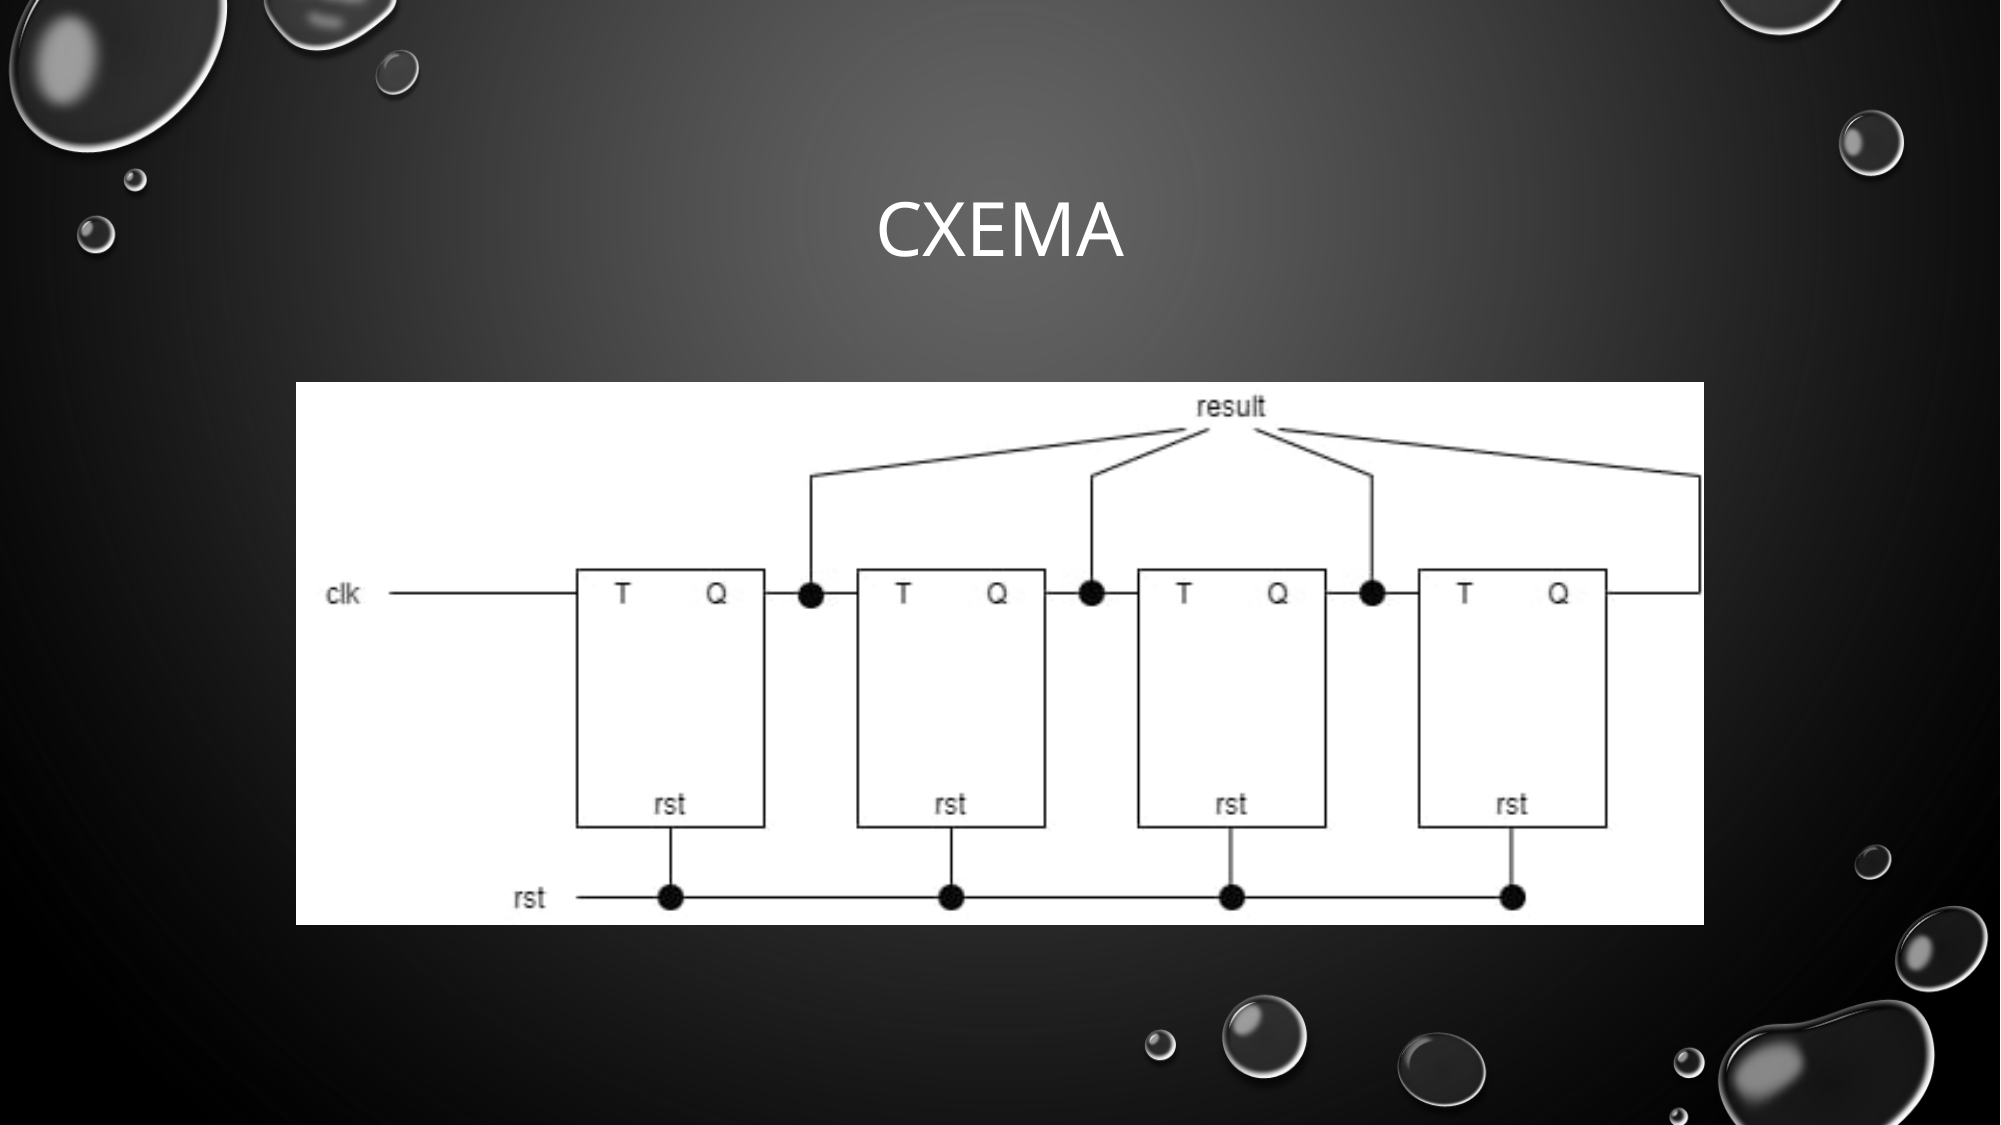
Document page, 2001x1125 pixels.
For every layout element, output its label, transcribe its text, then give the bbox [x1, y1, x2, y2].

picture [0, 0, 2000, 1125]
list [296, 381, 1704, 925]
title Схема [149, 101, 1851, 364]
